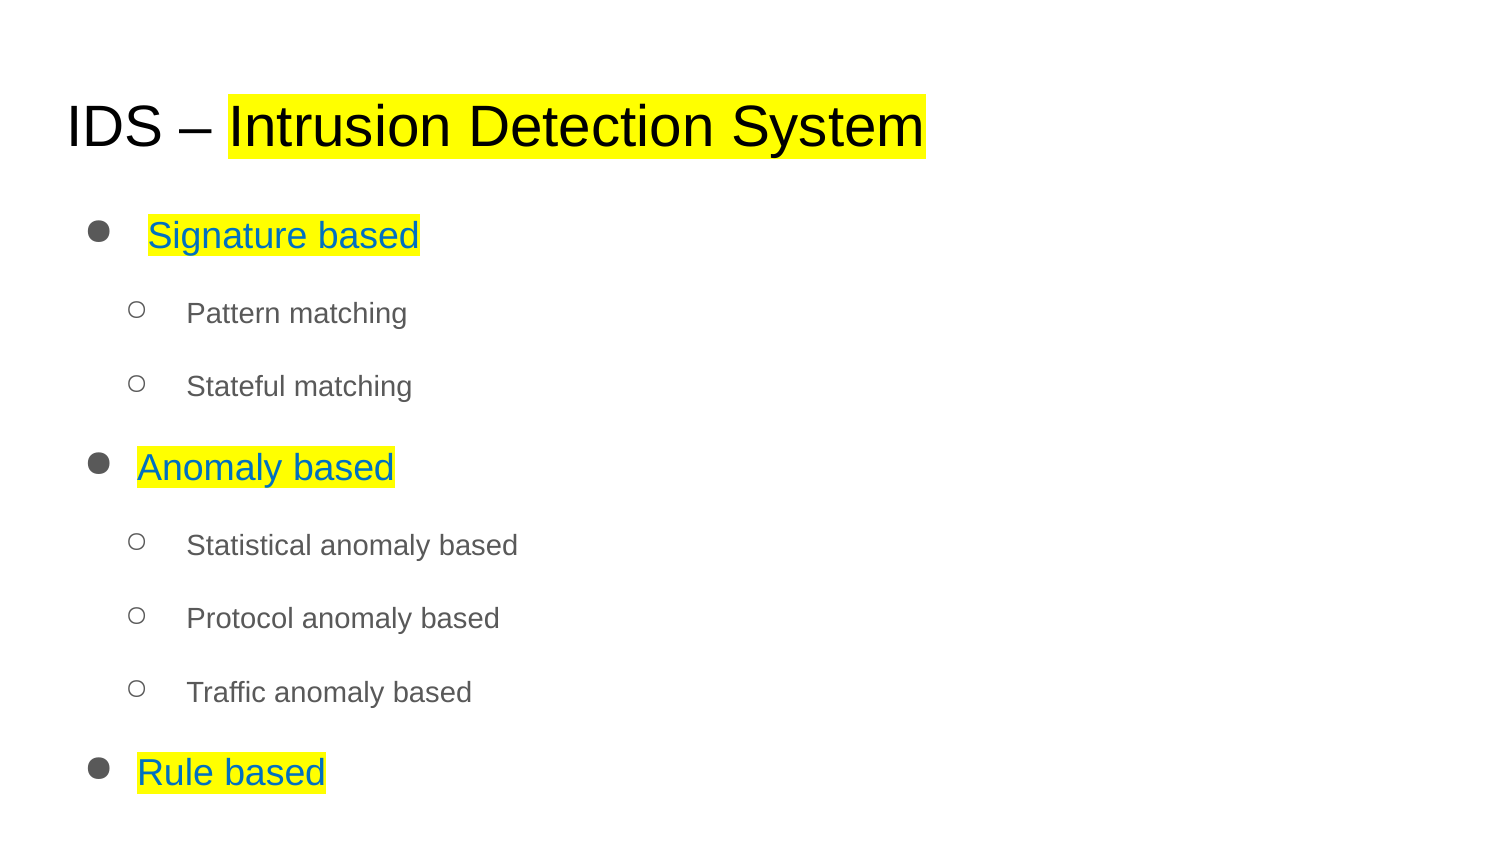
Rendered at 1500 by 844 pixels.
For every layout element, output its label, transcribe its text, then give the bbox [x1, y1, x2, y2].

list Signature based Pattern matching Stateful matching Anomaly based Statistical anomaly based Protocol anomaly based Traffic anomaly based Rule based [51, 189, 1449, 750]
title IDS – Intrusion Detection System [51, 72, 1449, 167]
